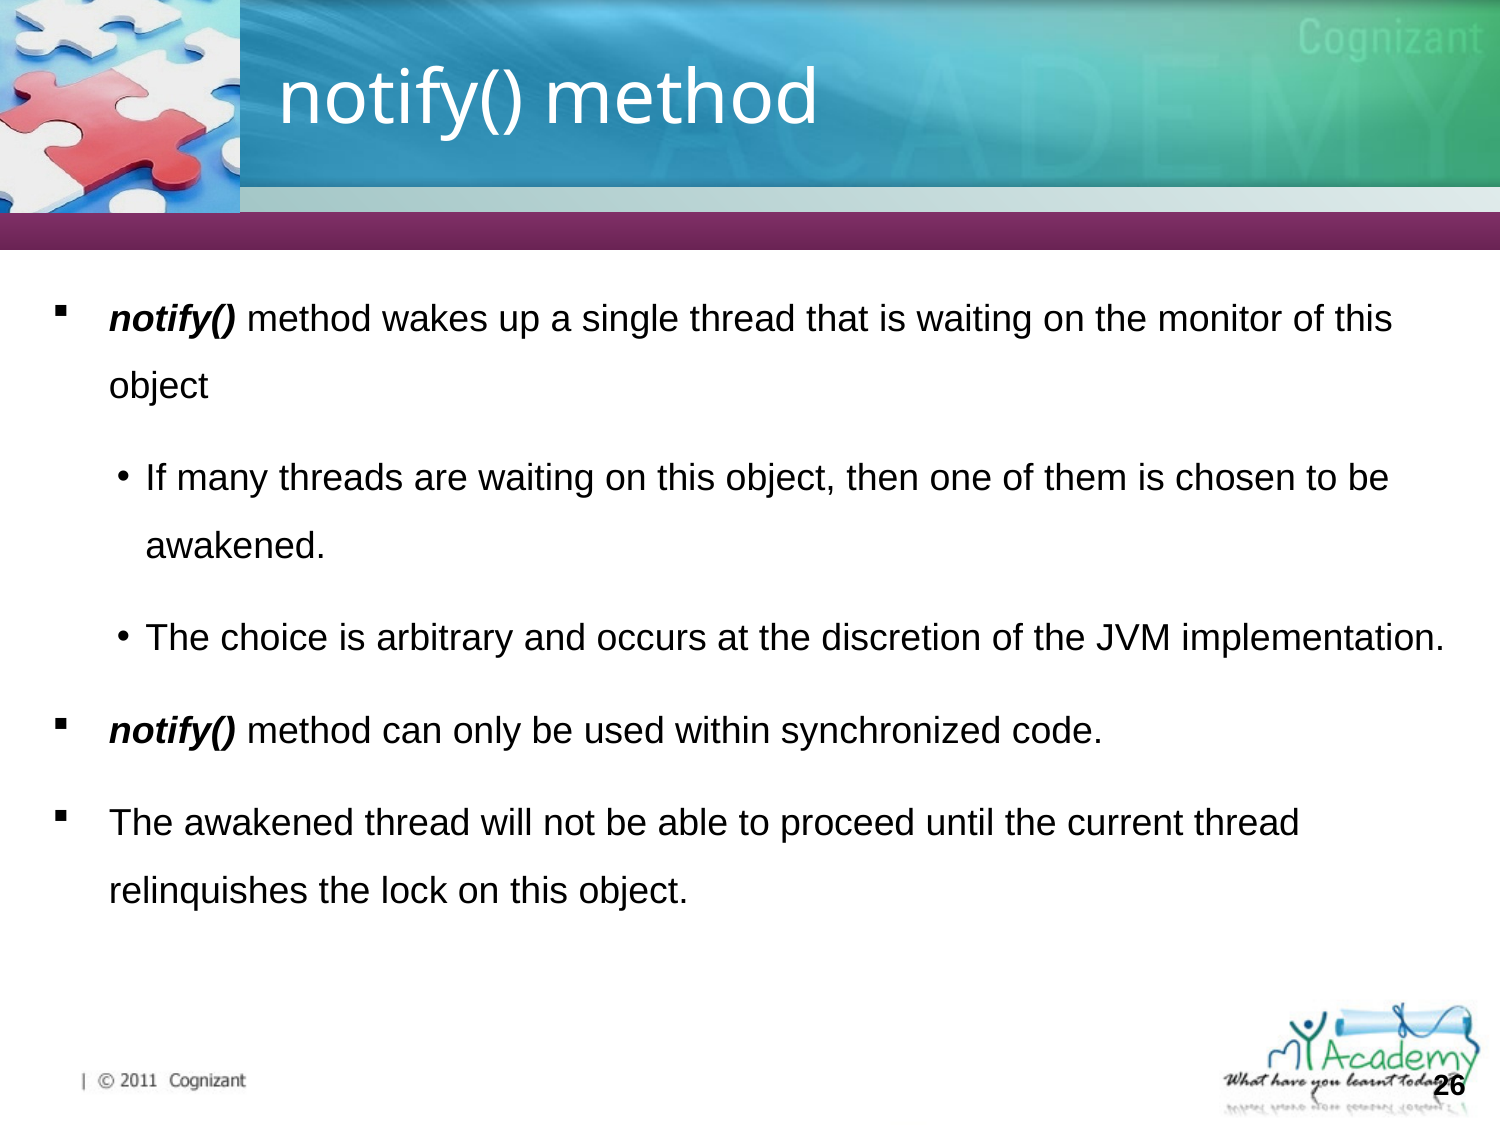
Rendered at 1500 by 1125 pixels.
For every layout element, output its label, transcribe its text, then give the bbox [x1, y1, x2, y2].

text_box notify() method wakes up a single thread that is waiting on the monitor of this object If many threads are waiting on this object, then one of them is chosen to be awakened. The choice is arbitrary and occurs at the discretion of the JVM implementation. notify() method can only be used within synchronized code. The awakened thread will not be able to proceed until the current thread relinquishes the lock on this object. [37, 263, 1488, 919]
title notify() method [262, 0, 1500, 188]
picture [0, 250, 1500, 1125]
slide_number 26 [1418, 1059, 1492, 1112]
picture [0, 0, 262, 213]
